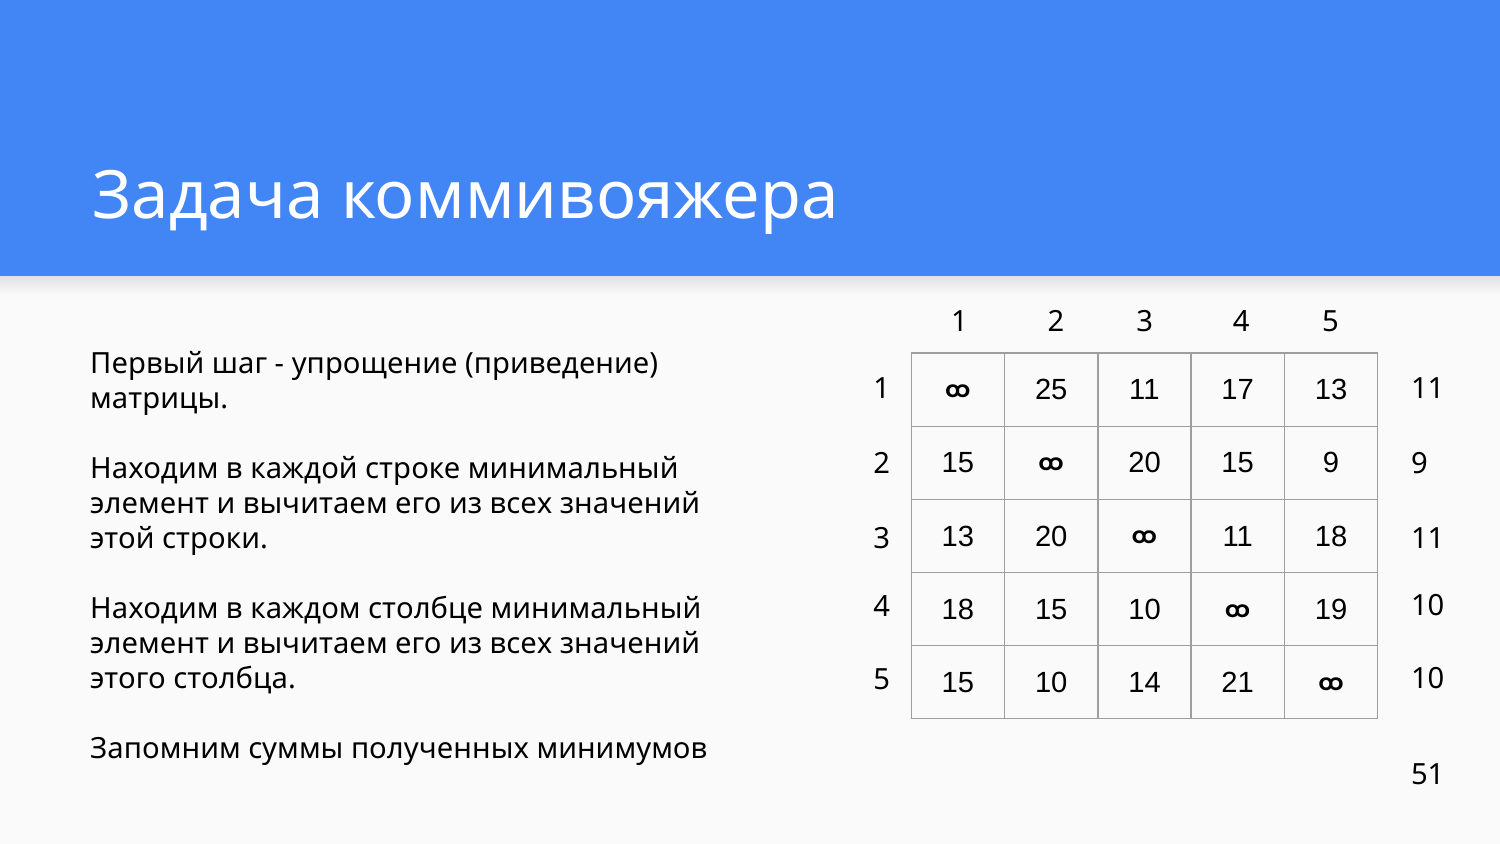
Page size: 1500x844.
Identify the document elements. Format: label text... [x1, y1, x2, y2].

table_cell 11 [1192, 500, 1284, 572]
table_cell ထ [1285, 646, 1377, 718]
table_cell 15 [1005, 573, 1097, 645]
table_cell 18 [1285, 500, 1377, 572]
table_cell ထ [1005, 427, 1097, 499]
text_box 5 [1307, 287, 1354, 353]
table_cell 15 [912, 646, 1004, 718]
table_header 17 [1192, 354, 1284, 426]
text_box 1 [858, 354, 905, 420]
table_cell 10 [1005, 646, 1097, 718]
table_cell 20 [1099, 427, 1190, 499]
text_box 1 [936, 287, 983, 353]
table_cell 19 [1285, 573, 1377, 645]
table_cell 15 [912, 427, 1004, 499]
text_box 3 [1121, 287, 1168, 353]
table_cell 9 [1285, 427, 1377, 499]
text_box 11 [1396, 354, 1479, 420]
table_cell ထ [1192, 573, 1284, 645]
table_cell 15 [1192, 427, 1284, 499]
text_box Первый шаг - упрощение (приведение) матрицы. Находим в каждой строке минимальный элемент и вычитаем его из всех значений этой строки. Находим в каждом столбце минимальный элемент и вычитаем его из всех значений этого столбца. Запомним суммы полученных минимумов [75, 329, 786, 751]
text_box 10 [1396, 644, 1479, 710]
text_box 11 [1396, 503, 1479, 569]
table_header ထ [912, 354, 1004, 426]
table_header 11 [1099, 354, 1190, 426]
text_box 2 [1032, 287, 1079, 353]
text_box 4 [858, 572, 905, 638]
table_cell ထ [1099, 500, 1190, 572]
table_cell 14 [1099, 646, 1190, 718]
text_box 9 [1396, 429, 1479, 494]
table_cell 10 [1099, 573, 1190, 645]
text_box 5 [858, 645, 905, 711]
table_cell 21 [1192, 646, 1284, 718]
text_box 51 [1396, 739, 1500, 805]
text_box 4 [1218, 287, 1265, 353]
table_header 25 [1005, 354, 1097, 426]
table_cell 13 [912, 500, 1004, 572]
text_box 10 [1396, 571, 1479, 637]
table_cell 20 [1005, 500, 1097, 572]
title Задача коммивояжера [77, 121, 1427, 248]
table_header 13 [1285, 354, 1377, 426]
text_box 3 [858, 504, 905, 570]
table_cell 18 [912, 573, 1004, 645]
text_box 2 [858, 429, 905, 495]
